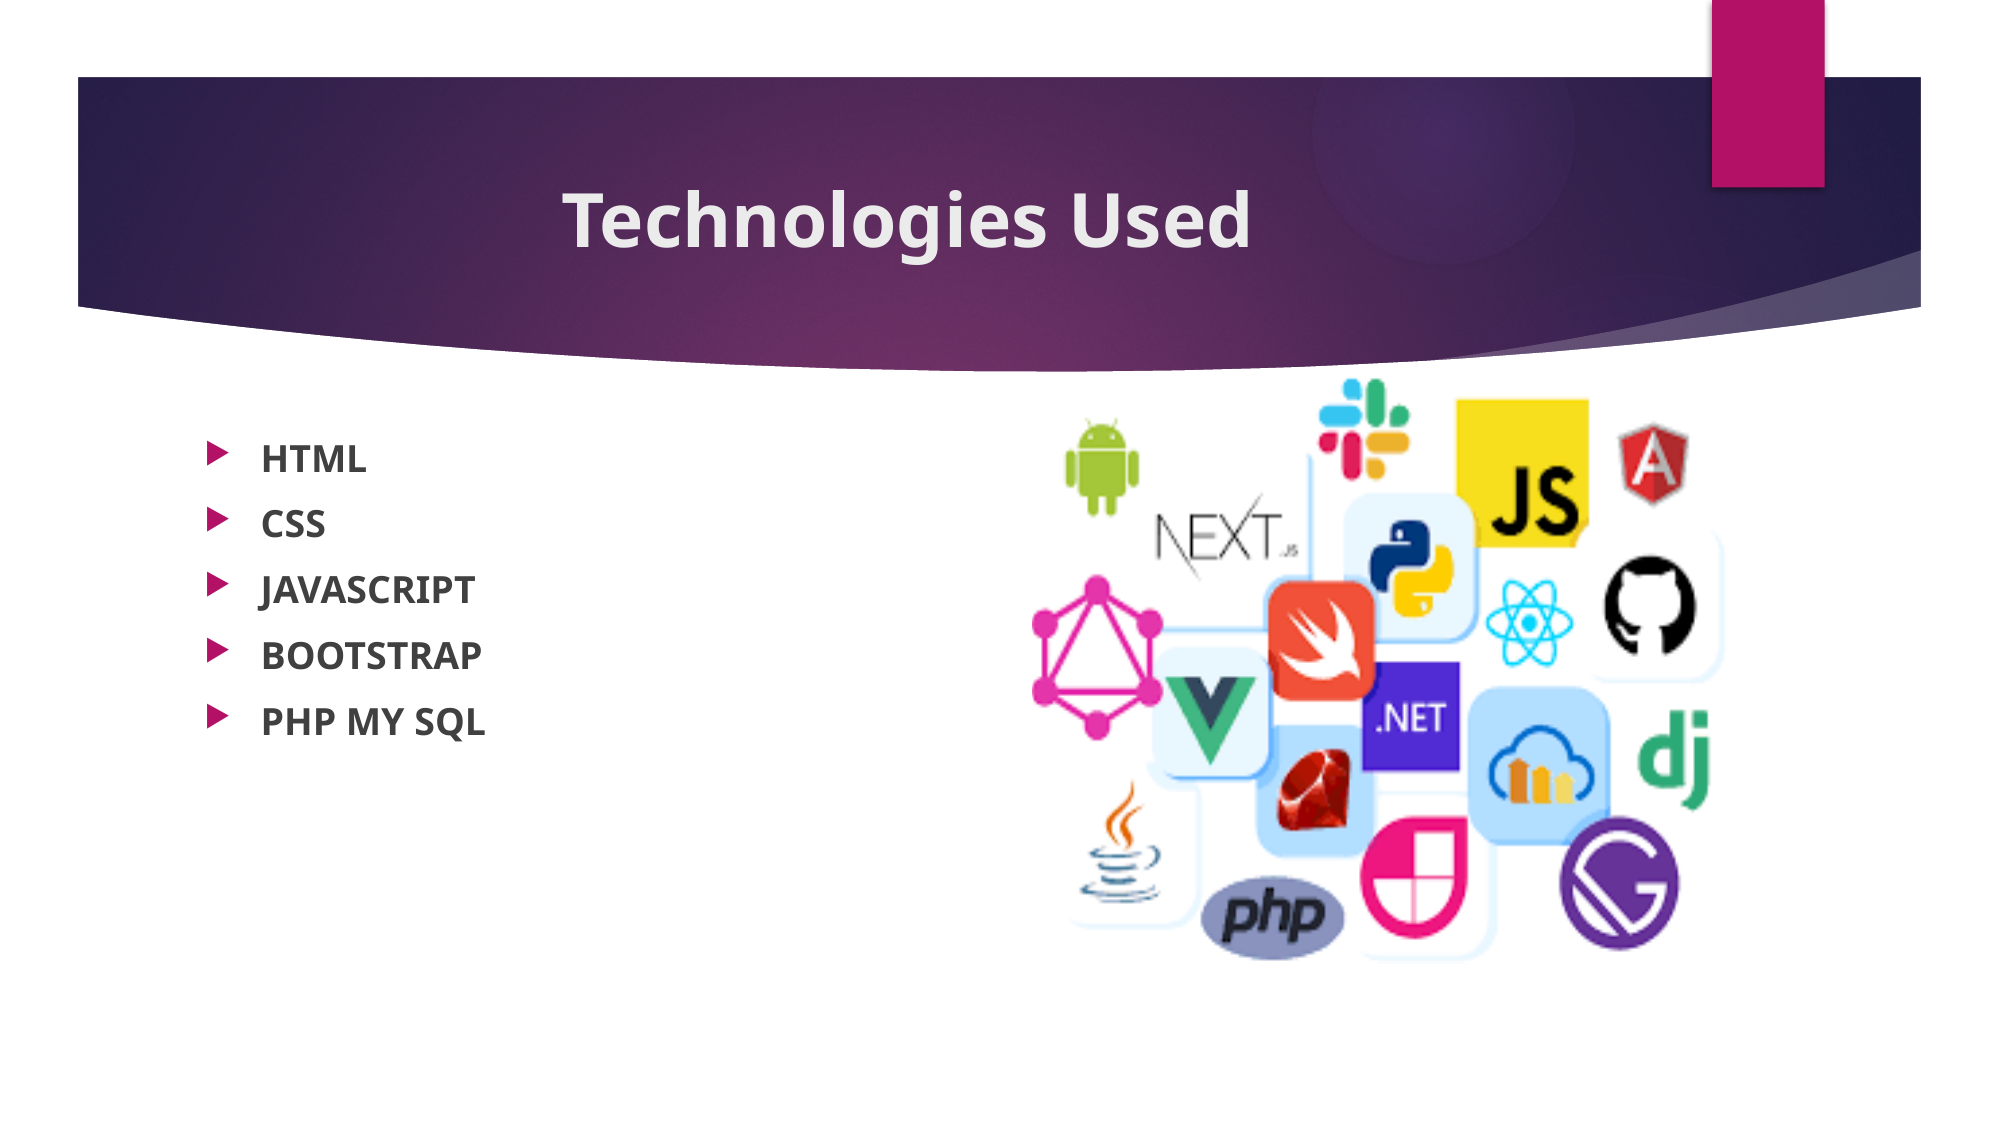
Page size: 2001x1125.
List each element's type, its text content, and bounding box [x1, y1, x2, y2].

list HTML CSS JAVASCRIPT BOOTSTRAP PHP MY SQL [189, 427, 1638, 988]
picture [1032, 376, 1730, 965]
title Technologies Used [189, 159, 1627, 276]
